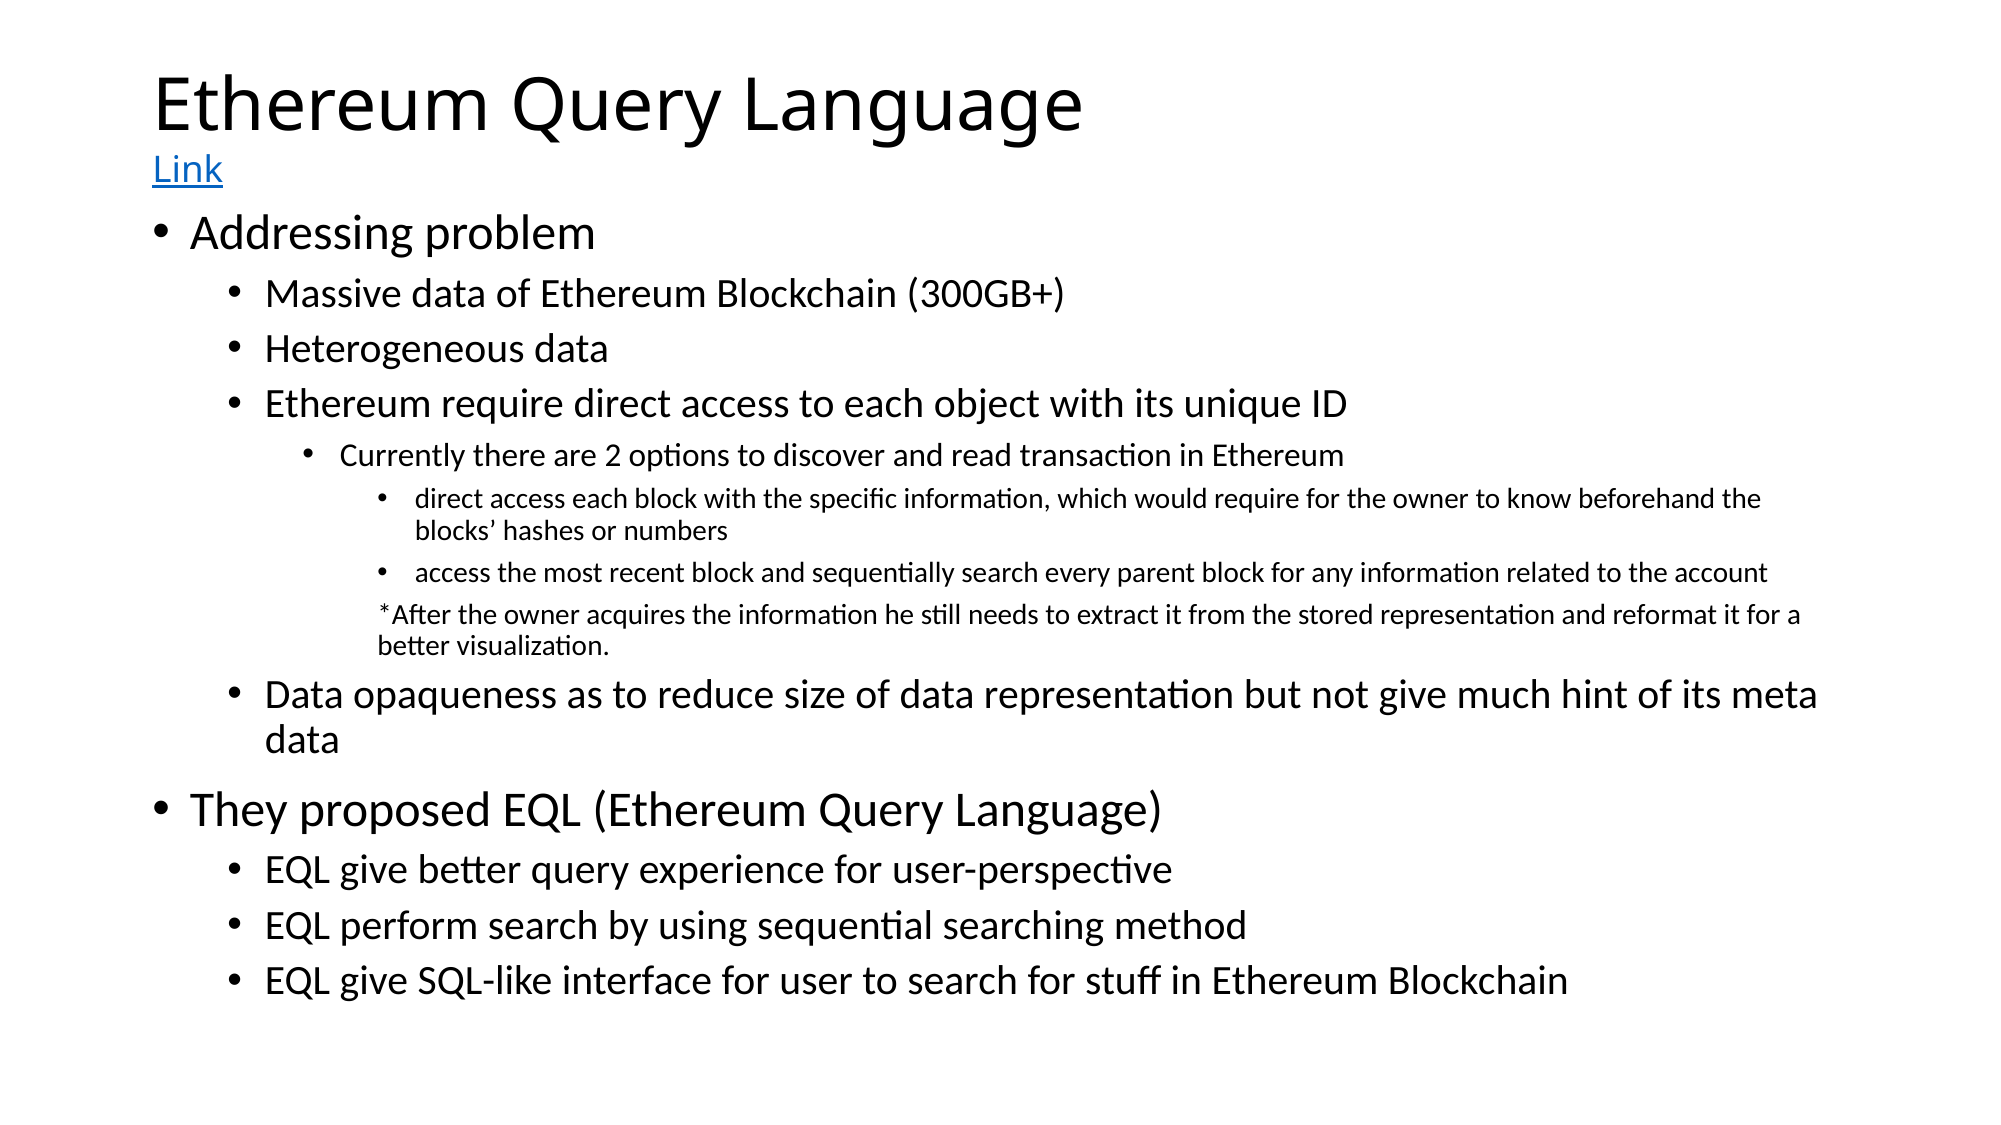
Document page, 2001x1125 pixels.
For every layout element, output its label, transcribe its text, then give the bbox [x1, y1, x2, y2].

title Ethereum Query Language Link [137, 59, 1863, 199]
list Addressing problem Massive data of Ethereum Blockchain (300GB+) Heterogeneous data Ethereum require direct access to each object with its unique ID Currently there are 2 options to discover and read transaction in Ethereum direct access each block with the specific information, which would require for the owner to know beforehand the blocks’ hashes or numbers access the most recent block and sequentially search every parent block for any information related to the account *After the owner acquires the information he still needs to extract it from the stored representation and reformat it for a better visualization. Data opaqueness as to reduce size of data representation but not give much hint of its meta data They proposed EQL (Ethereum Query Language) EQL give better query experience for user-perspective EQL perform search by using sequential searching method EQL give SQL-like interface for user to search for stuff in Ethereum Blockchain [137, 199, 1863, 1014]
